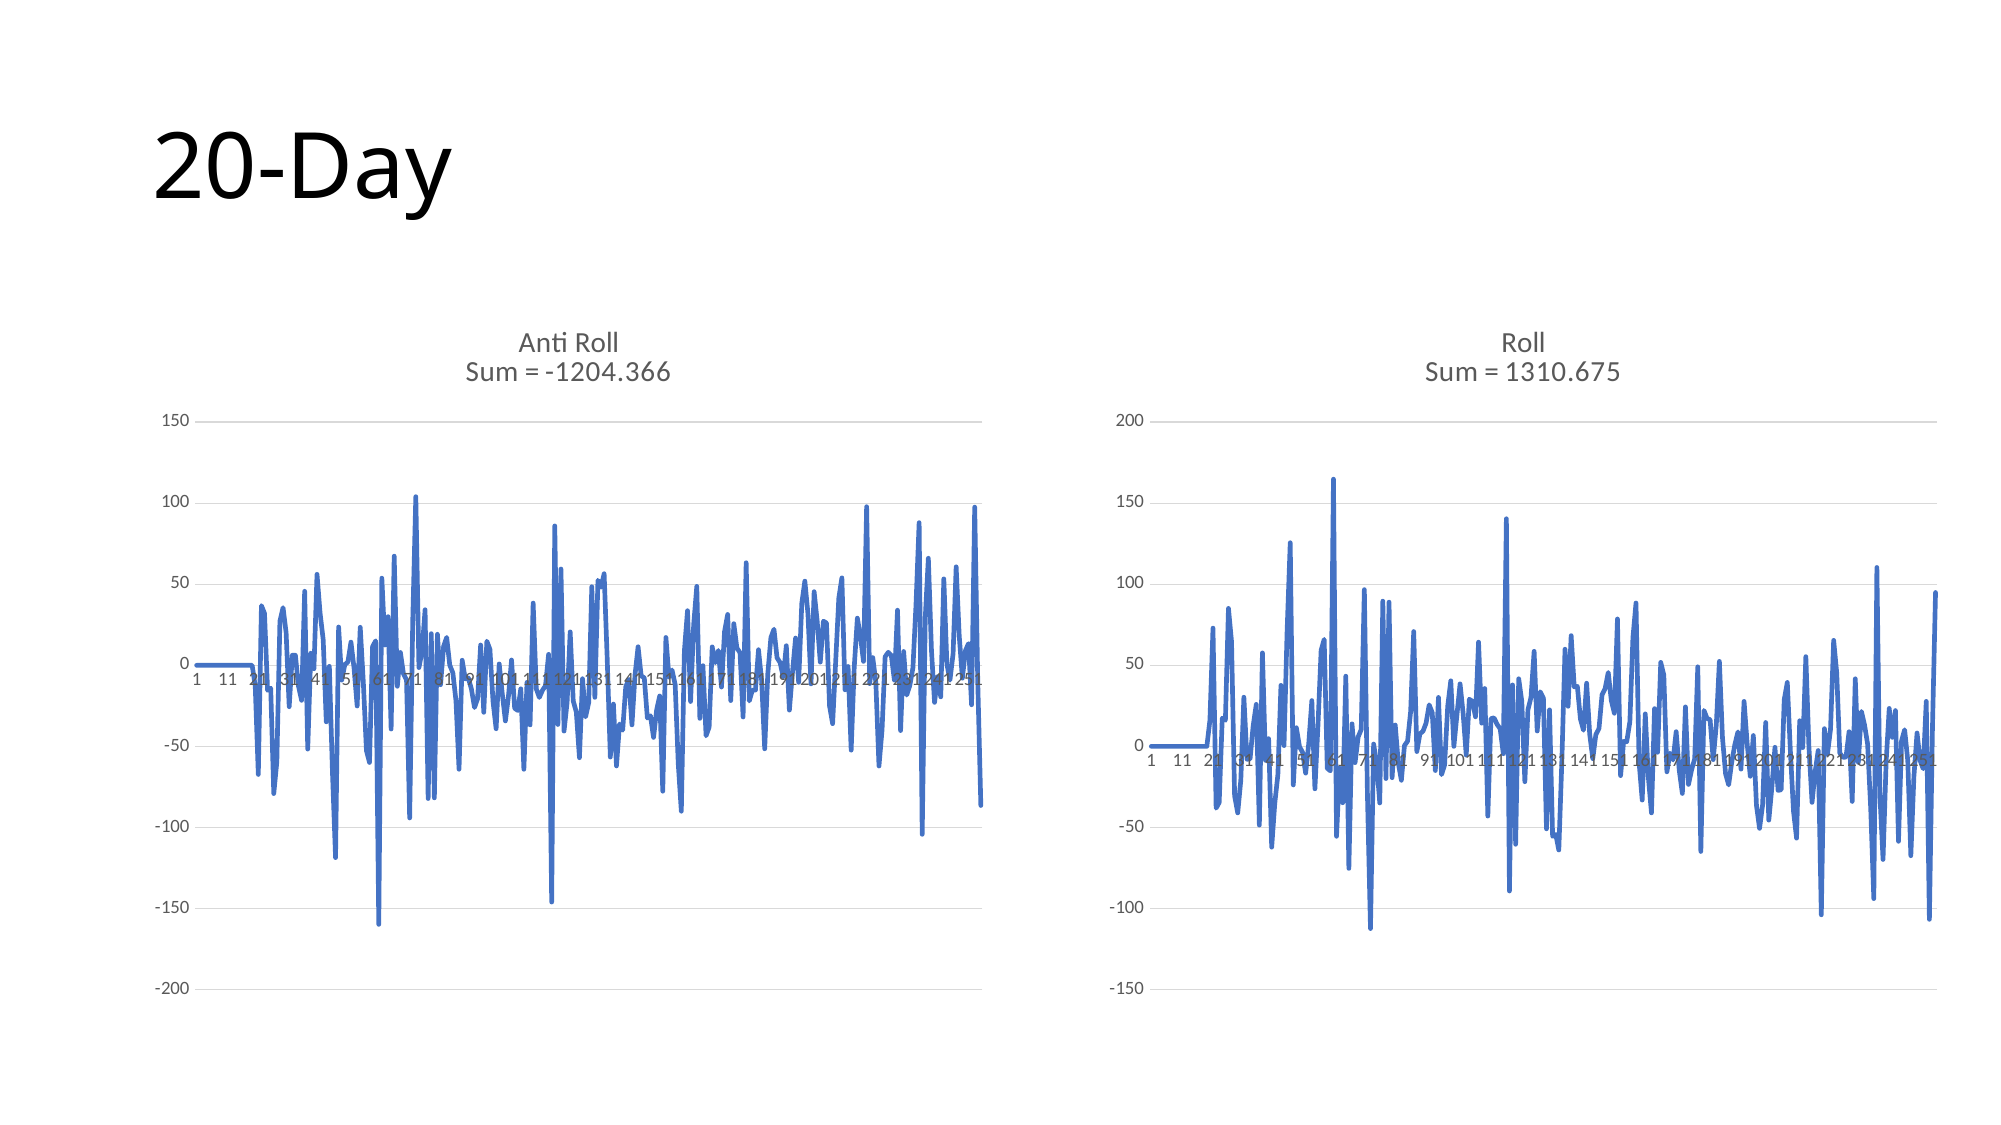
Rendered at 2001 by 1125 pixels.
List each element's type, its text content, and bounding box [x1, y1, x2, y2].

chart [137, 299, 1000, 1014]
title 20-Day [137, 59, 1863, 278]
chart [1092, 299, 1955, 1014]
